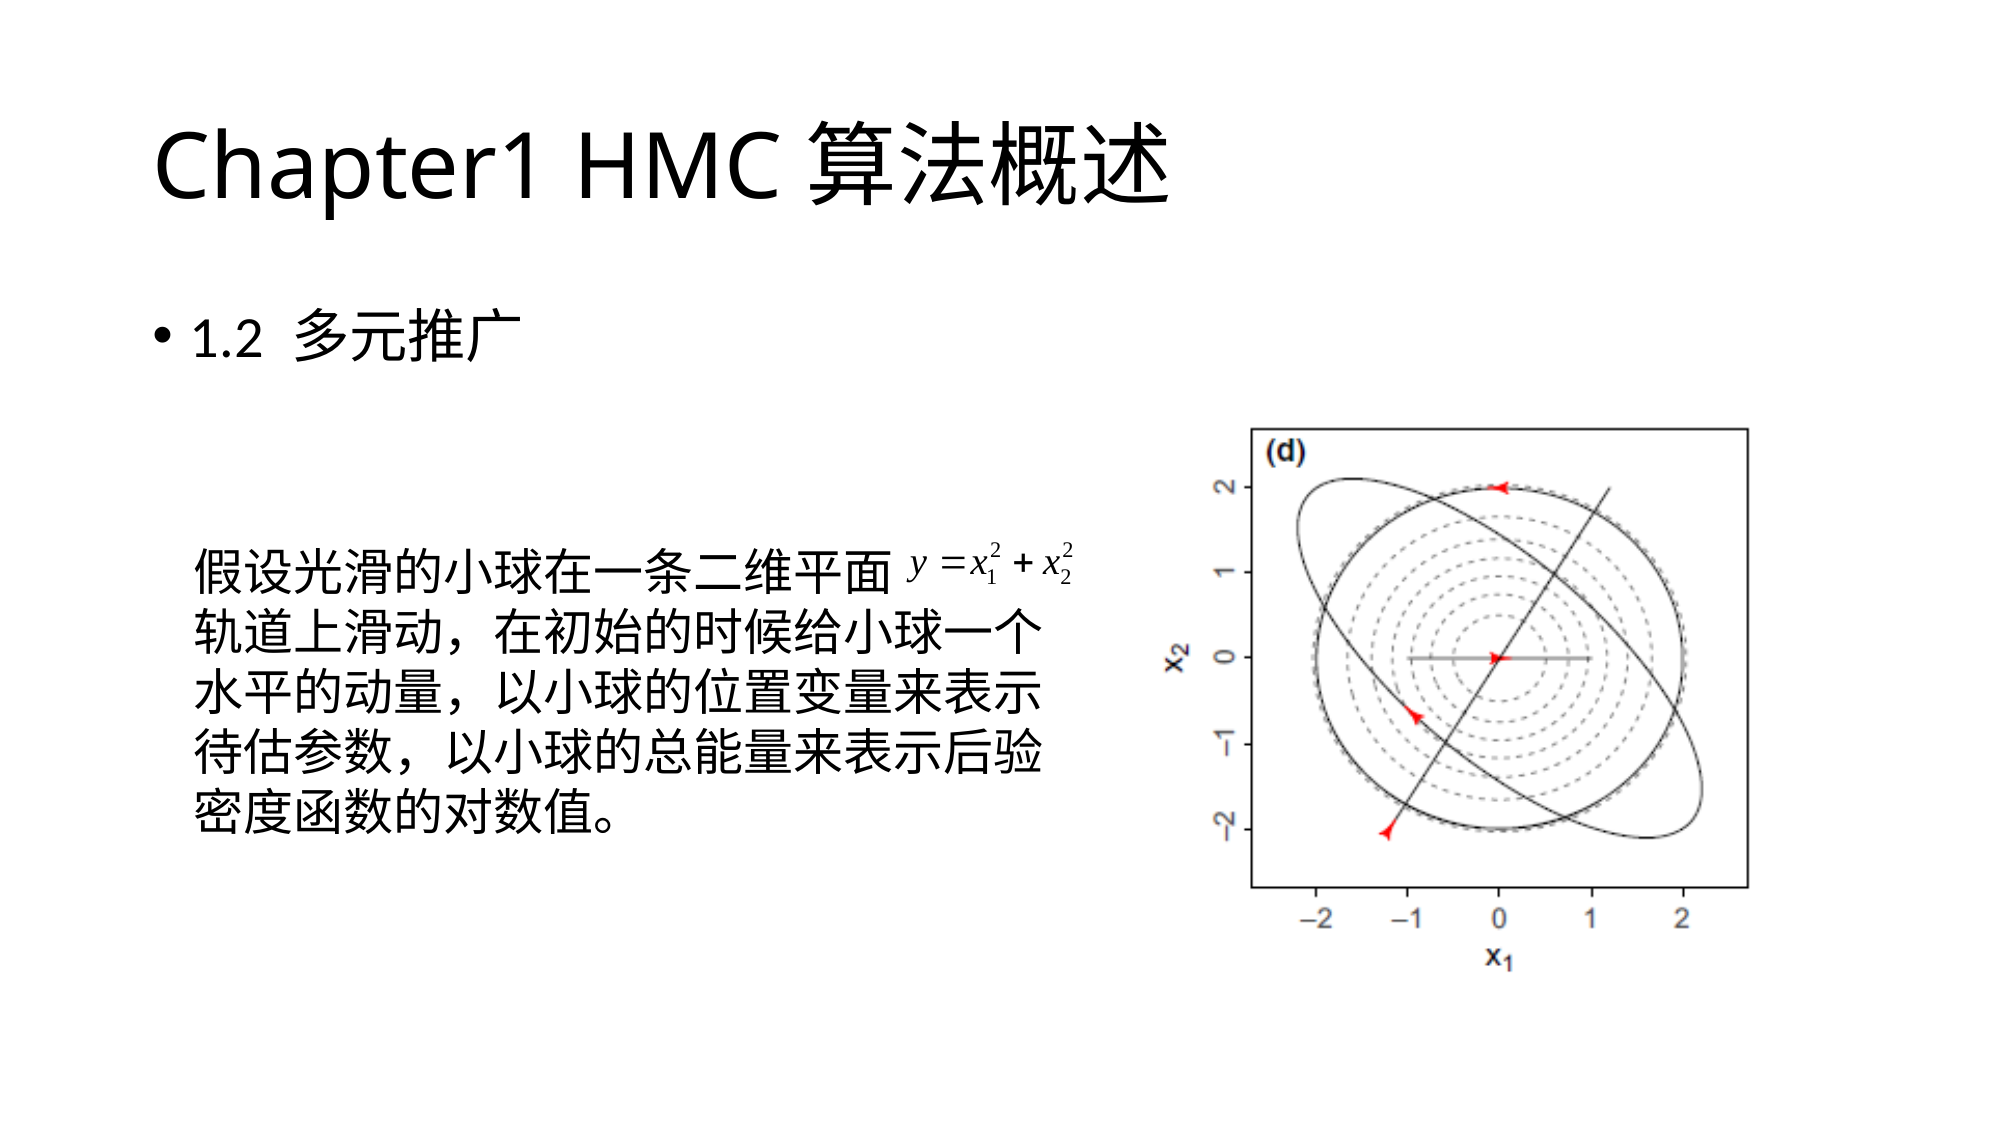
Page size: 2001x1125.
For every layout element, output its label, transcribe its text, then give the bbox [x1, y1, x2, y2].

title Chapter1 HMC算法概述 [137, 59, 1863, 278]
picture [1139, 412, 1793, 998]
list 1.2 多元推广 [137, 299, 1863, 390]
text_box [900, 532, 1081, 594]
text_box 假设光滑的小球在一条二维平面 轨道上滑动，在初始的时候给小球一个水平的动量，以小球的位置变量来表示待估参数，以小球的总能量来表示后验密度函数的对数值。 [178, 532, 1081, 848]
